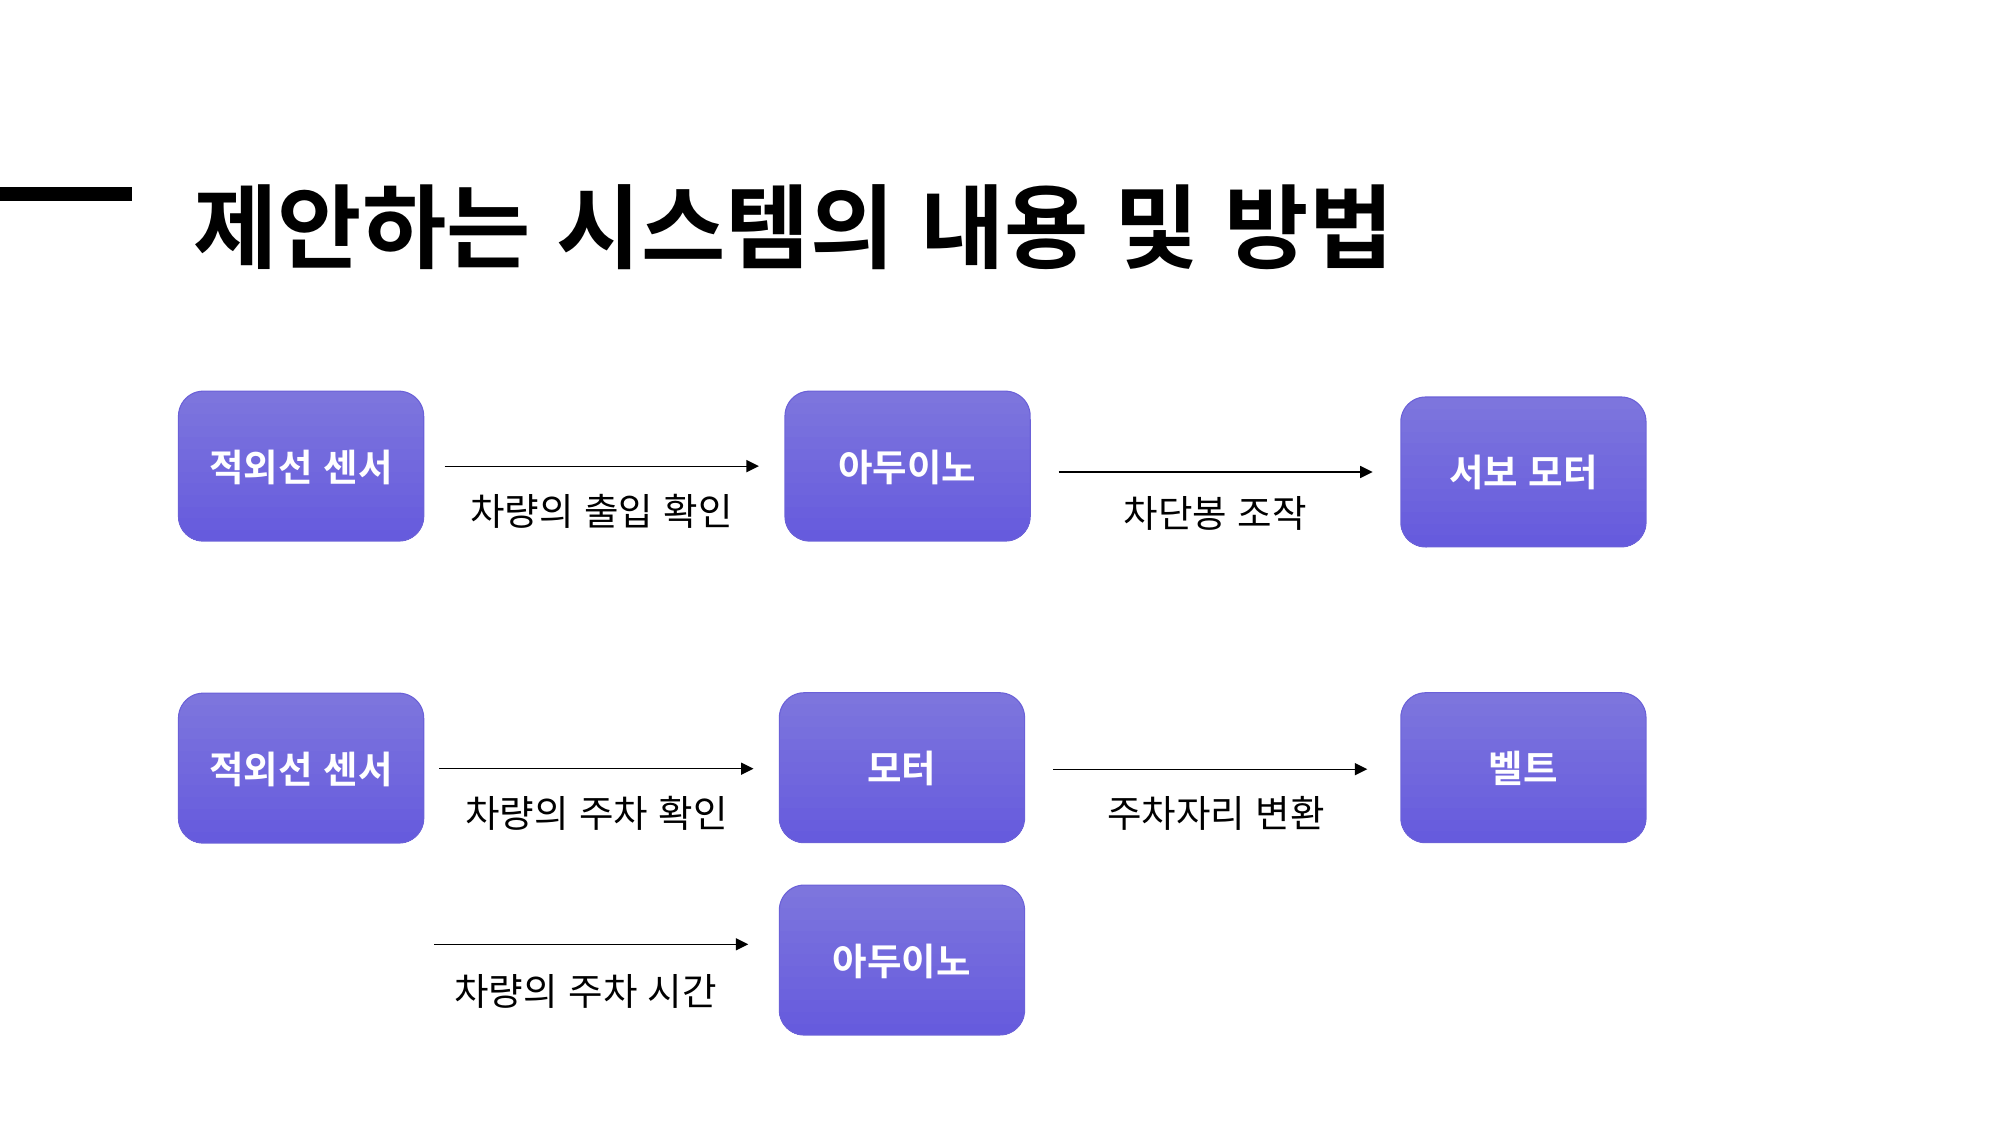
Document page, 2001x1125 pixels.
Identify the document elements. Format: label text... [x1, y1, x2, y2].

text_box 모터 [778, 692, 1026, 844]
text_box 서보 모터 [1400, 396, 1647, 548]
title 제안하는 시스템의 내용 및 방법 [178, 178, 1807, 392]
text_box 차량의 주차 확인 [434, 782, 759, 842]
text_box 아두이노 [778, 884, 1026, 1036]
text_box 적외선 센서 [177, 390, 425, 542]
text_box 차량의 출입 확인 [439, 480, 764, 541]
text_box 적외선 센서 [177, 692, 425, 844]
text_box 차단봉 조작 [1053, 482, 1378, 543]
text_box 주차자리 변환 [1053, 782, 1379, 842]
text_box 벨트 [1400, 692, 1647, 844]
text_box 차량의 주차 시간 [423, 960, 749, 1020]
text_box 아두이노 [784, 390, 1031, 542]
